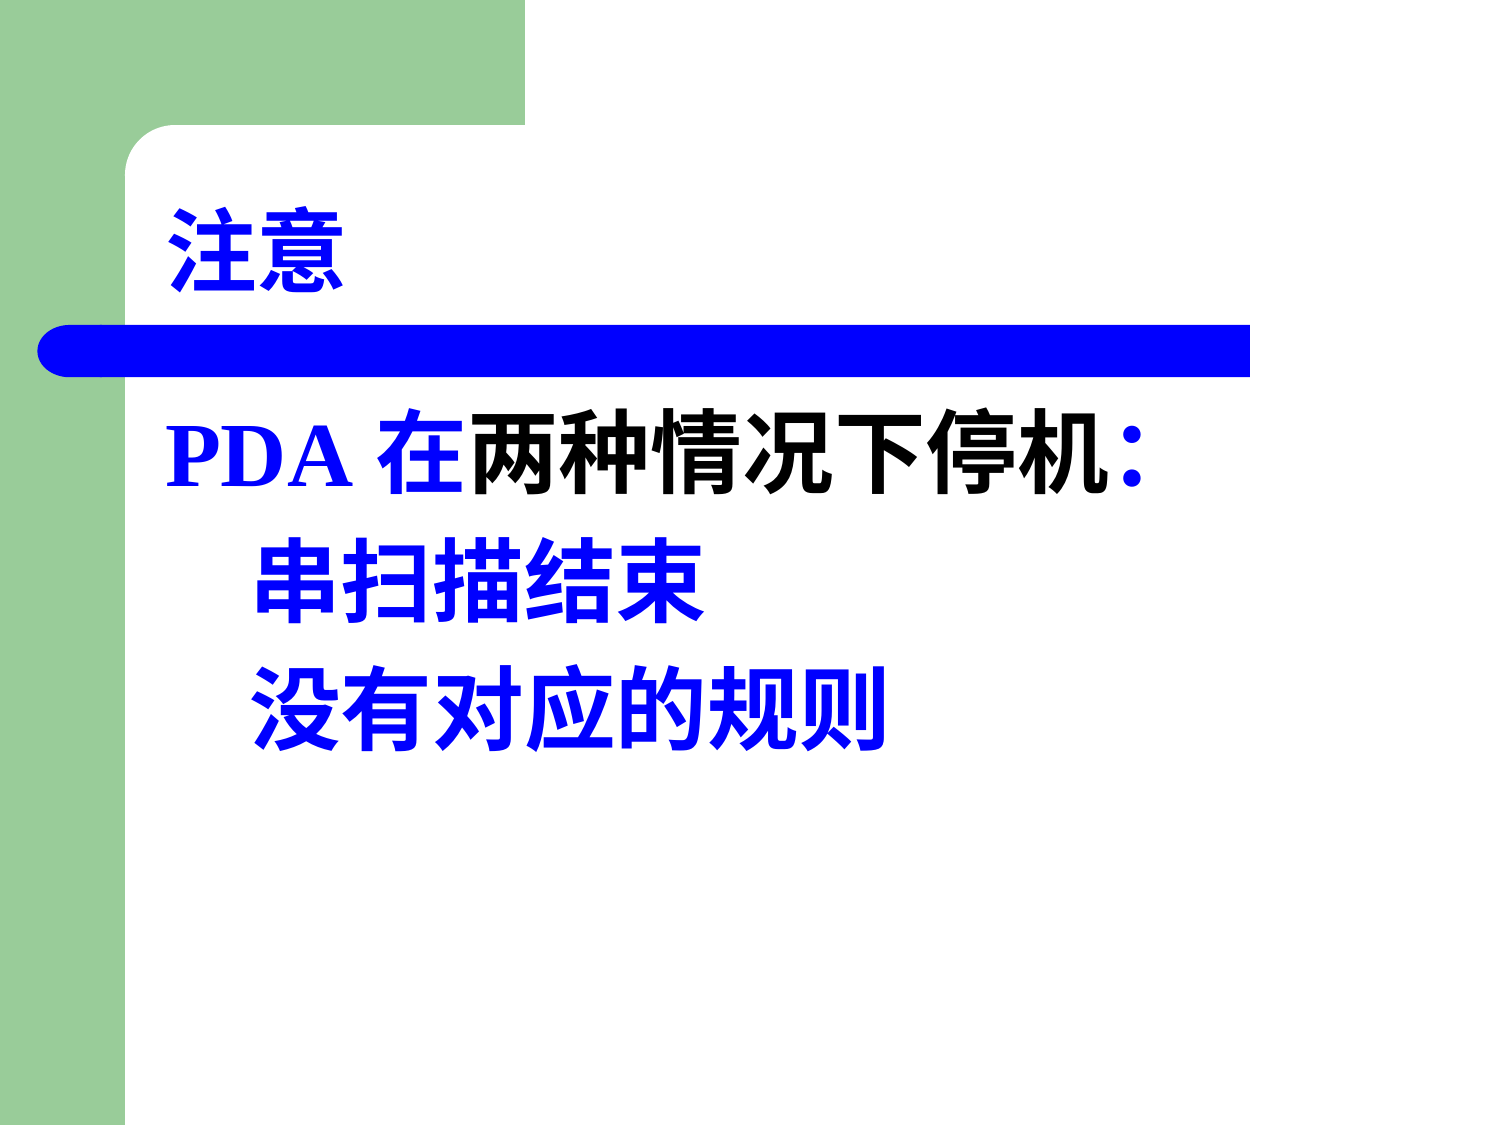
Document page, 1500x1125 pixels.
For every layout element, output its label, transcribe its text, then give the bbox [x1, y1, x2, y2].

list PDA在两种情况下停机： 串扫描结束 没有对应的规则 [149, 387, 1463, 1001]
title 注意 [149, 124, 1463, 313]
